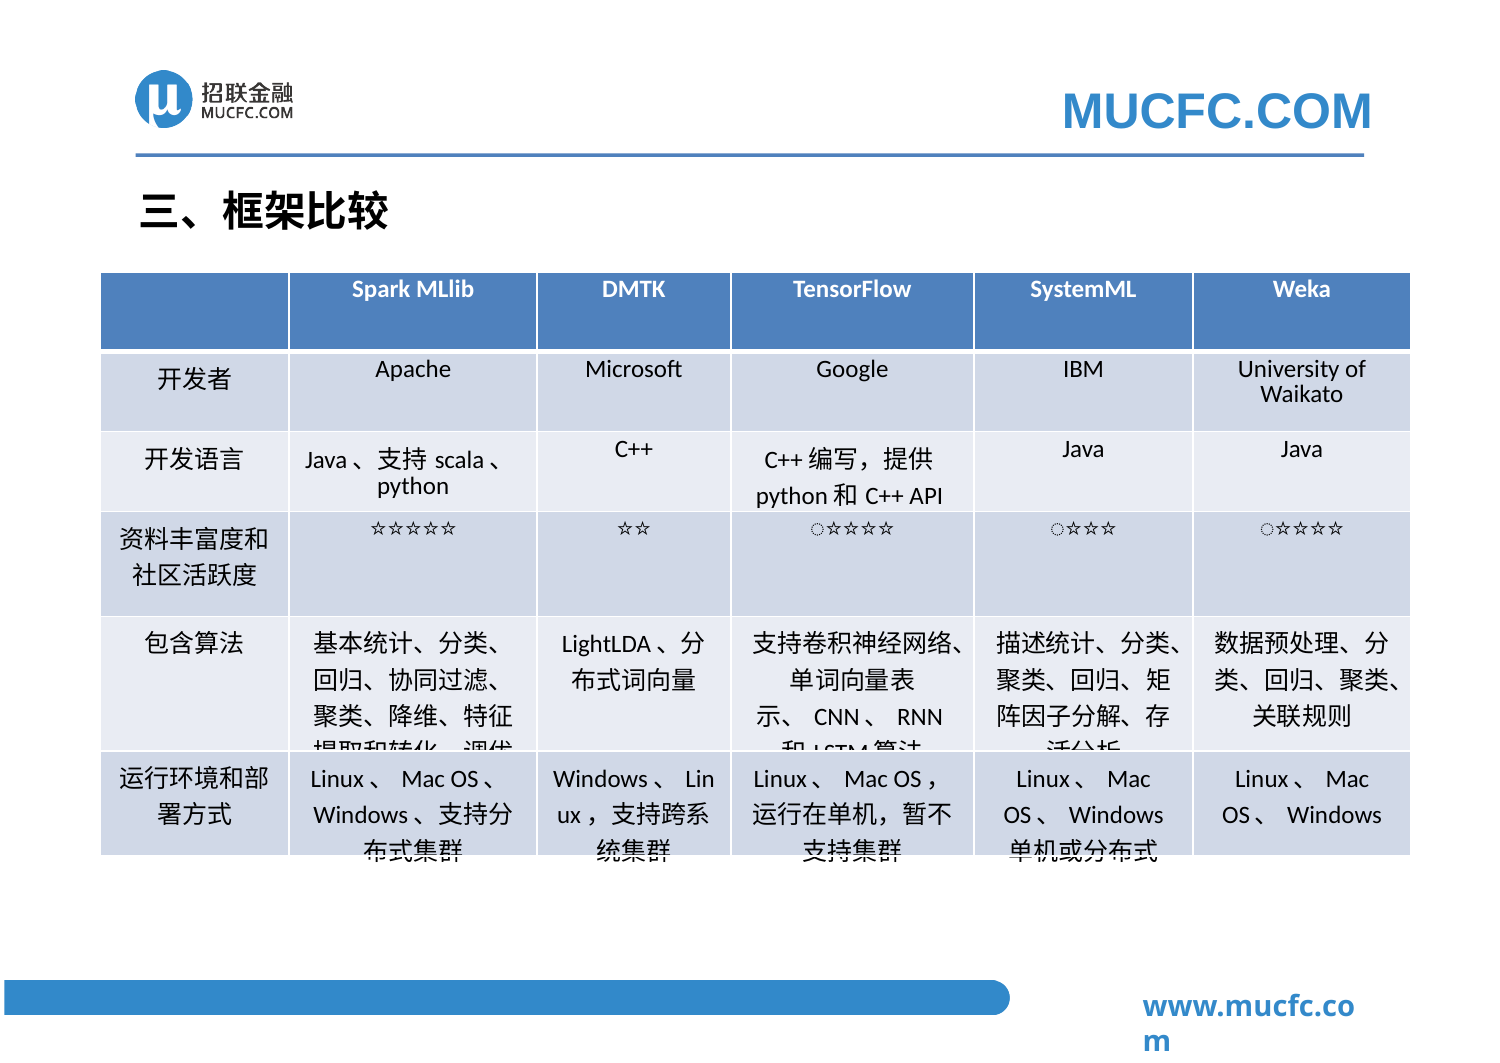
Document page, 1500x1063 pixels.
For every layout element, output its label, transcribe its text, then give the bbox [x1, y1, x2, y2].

table_cell 基本统计、分类、回归、协同过滤、聚类、降维、特征提取和转化、调优 [290, 617, 536, 750]
table_cell 资料丰富度和社区活跃度 [101, 512, 288, 616]
table_cell C++编写，提供python和C++ API [732, 432, 973, 511]
table_cell C++ [538, 432, 730, 511]
table_cell Java [975, 432, 1192, 511]
table_header SystemML [975, 273, 1192, 349]
picture [4, 980, 1010, 1015]
table_cell ️️⭐️️️⭐️️️⭐️ [975, 512, 1192, 616]
table_cell 开发语言 [101, 432, 288, 511]
table_cell ️️⭐️️️⭐️️️⭐️️️⭐️ [732, 512, 973, 616]
table_cell IBM [975, 354, 1192, 431]
picture [135, 70, 293, 128]
table_cell Microsoft [538, 354, 730, 431]
table_cell 描述统计、分类、聚类、回归、矩阵因子分解、存活分析 [975, 617, 1192, 750]
text_box 三、框架比较 [123, 177, 1081, 242]
table_header Spark MLlib [290, 273, 536, 349]
table_cell Apache [290, 354, 536, 431]
table_cell LightLDA、分布式词向量 [538, 617, 730, 750]
table_cell 支持卷积神经网络、单词向量表示、CNN、RNN和LSTM算法 [732, 617, 973, 750]
table_header Weka [1194, 273, 1410, 349]
table_cell Linux、Mac OS、Windows [1194, 752, 1410, 855]
table_cell Java [1194, 432, 1410, 511]
table_cell ⭐️️⭐️ [538, 512, 730, 616]
table_header TensorFlow [732, 273, 973, 349]
table_cell Windows、Linux，支持跨系统集群 [538, 752, 730, 855]
table_cell Linux、Mac OS、Windows、支持分布式集群 [290, 752, 536, 855]
table_cell Google [732, 354, 973, 431]
table_header [101, 273, 288, 349]
table_cell University of Waikato [1194, 354, 1410, 431]
table_cell 包含算法 [101, 617, 288, 750]
table_cell 数据预处理、分类、回归、聚类、关联规则 [1194, 617, 1410, 750]
table_cell Linux、Mac OS，运行在单机，暂不支持集群 [732, 752, 973, 855]
table_cell Linux、Mac OS、Windows 单机或分布式 [975, 752, 1192, 855]
table_cell 运行环境和部署方式 [101, 752, 288, 855]
table_header DMTK [538, 273, 730, 349]
table_cell 开发者 [101, 354, 288, 431]
table_cell ️️⭐️️️⭐️️️⭐️⭐️ [1194, 512, 1410, 616]
table_cell Java、支持scala、python [290, 432, 536, 511]
table_cell ⭐️⭐️️⭐⭐️⭐️️️ [290, 512, 536, 616]
